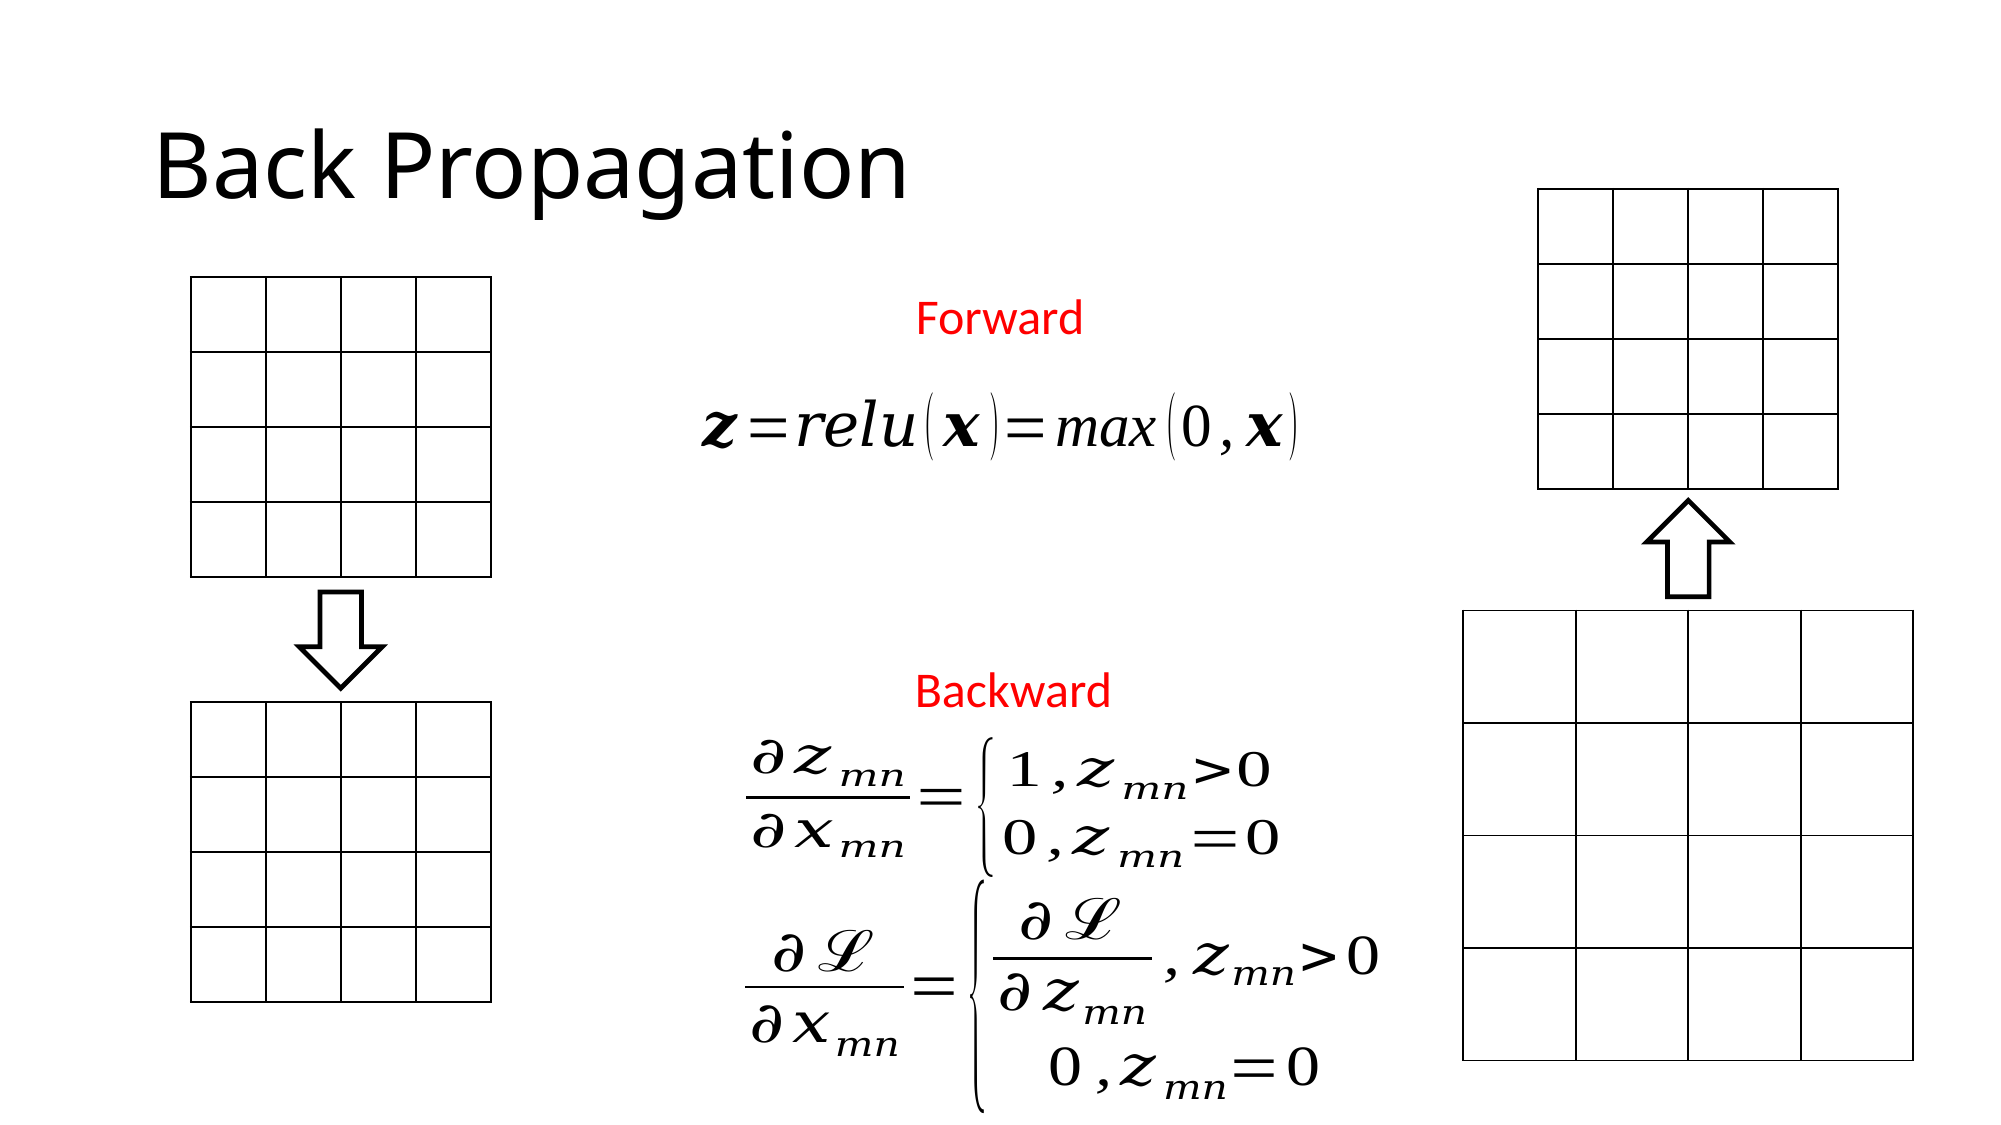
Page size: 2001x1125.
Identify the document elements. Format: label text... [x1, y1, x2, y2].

text_box Backward [857, 650, 1170, 726]
title Back Propagation [137, 59, 1863, 278]
text_box [1644, 498, 1733, 598]
text_box [296, 590, 385, 690]
text_box Forward [843, 277, 1157, 352]
